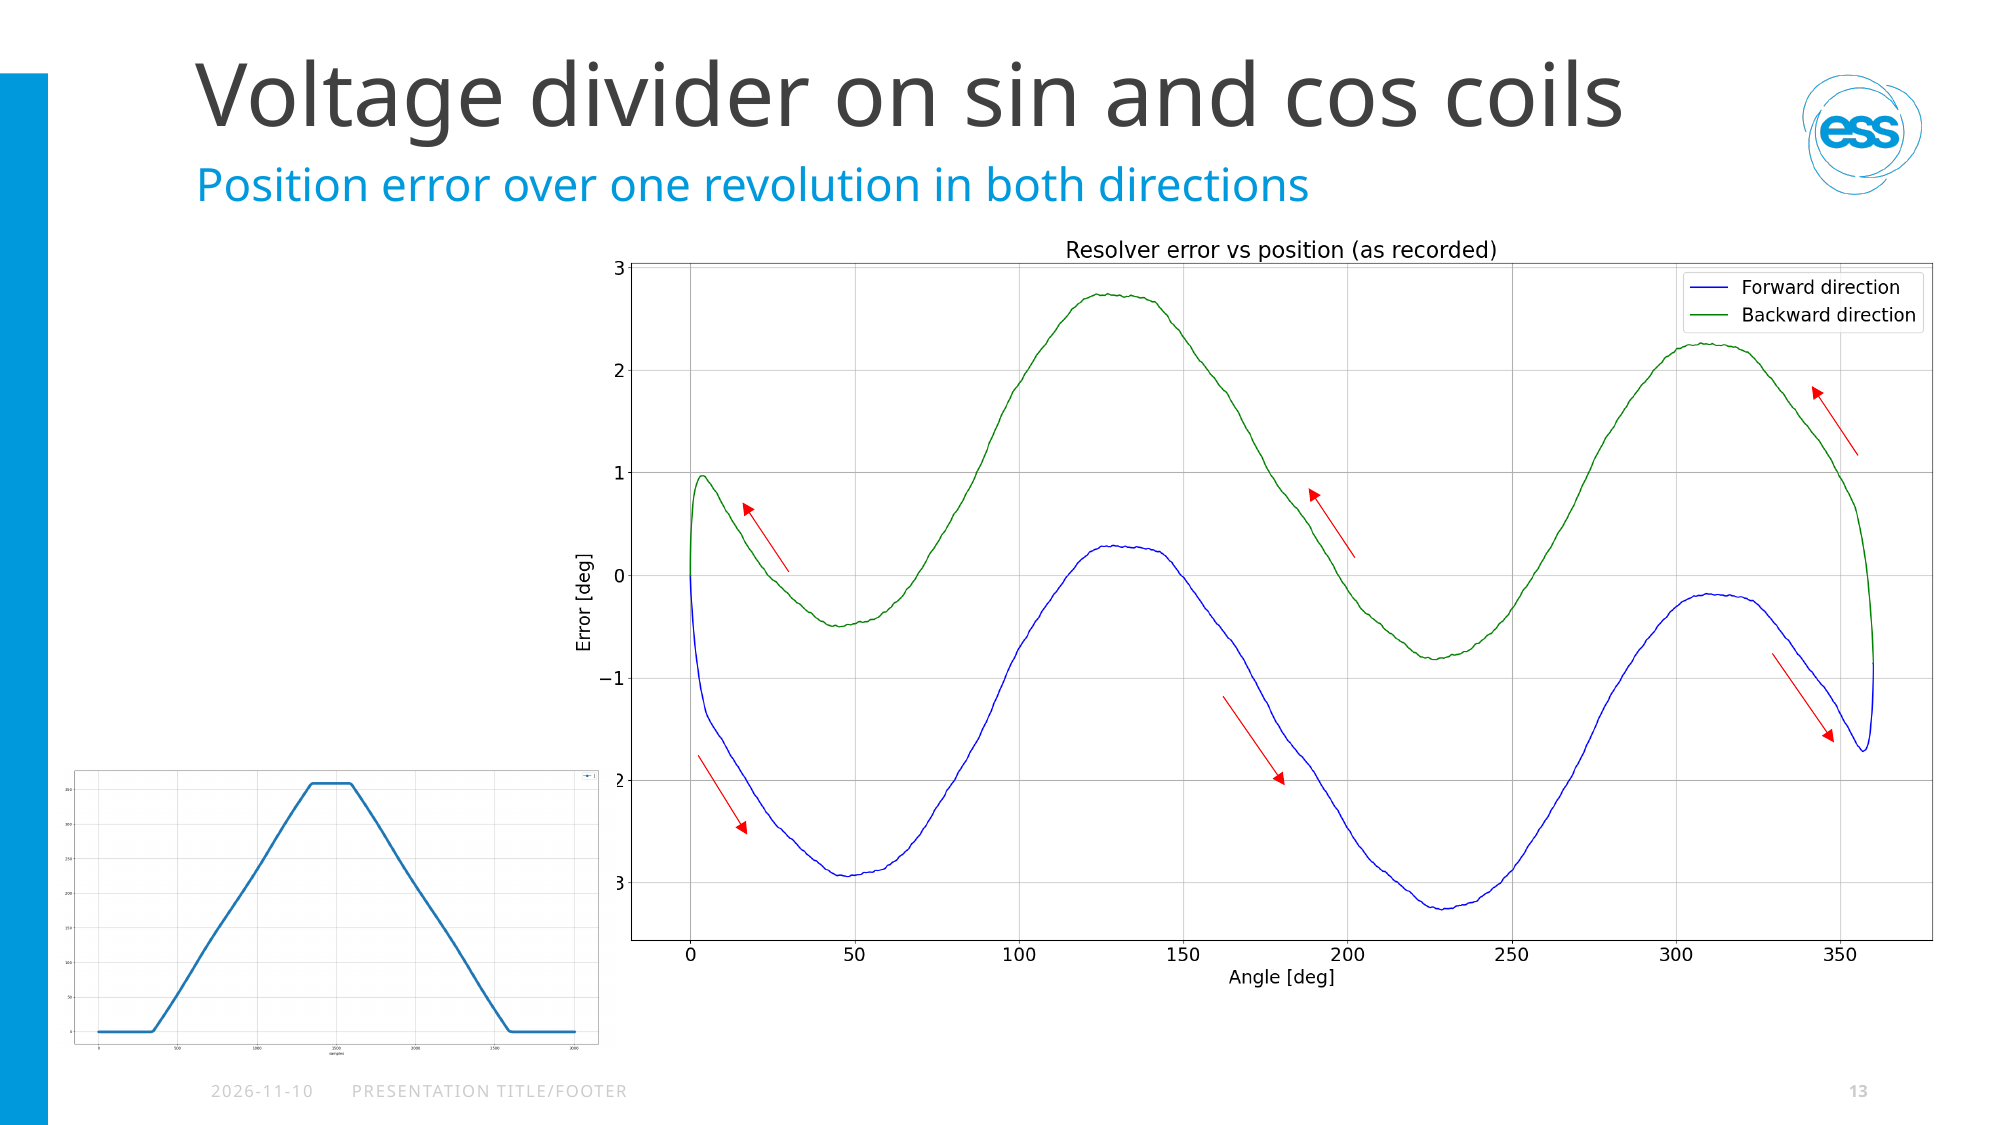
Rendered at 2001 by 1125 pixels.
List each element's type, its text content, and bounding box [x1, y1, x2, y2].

picture [56, 215, 1956, 1063]
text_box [1772, 653, 1834, 743]
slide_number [196, 1063, 333, 1123]
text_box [1308, 488, 1355, 558]
list Position error over one revolution in both directions [181, 152, 1717, 236]
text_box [1811, 386, 1858, 456]
footer PRESENTATION TITLE/FOOTER [336, 1062, 1046, 1123]
slide_number 13 [1432, 1062, 1883, 1123]
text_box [1223, 696, 1285, 786]
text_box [698, 755, 748, 835]
title Voltage divider on sin and cos coils [181, 43, 1717, 152]
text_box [742, 502, 789, 572]
